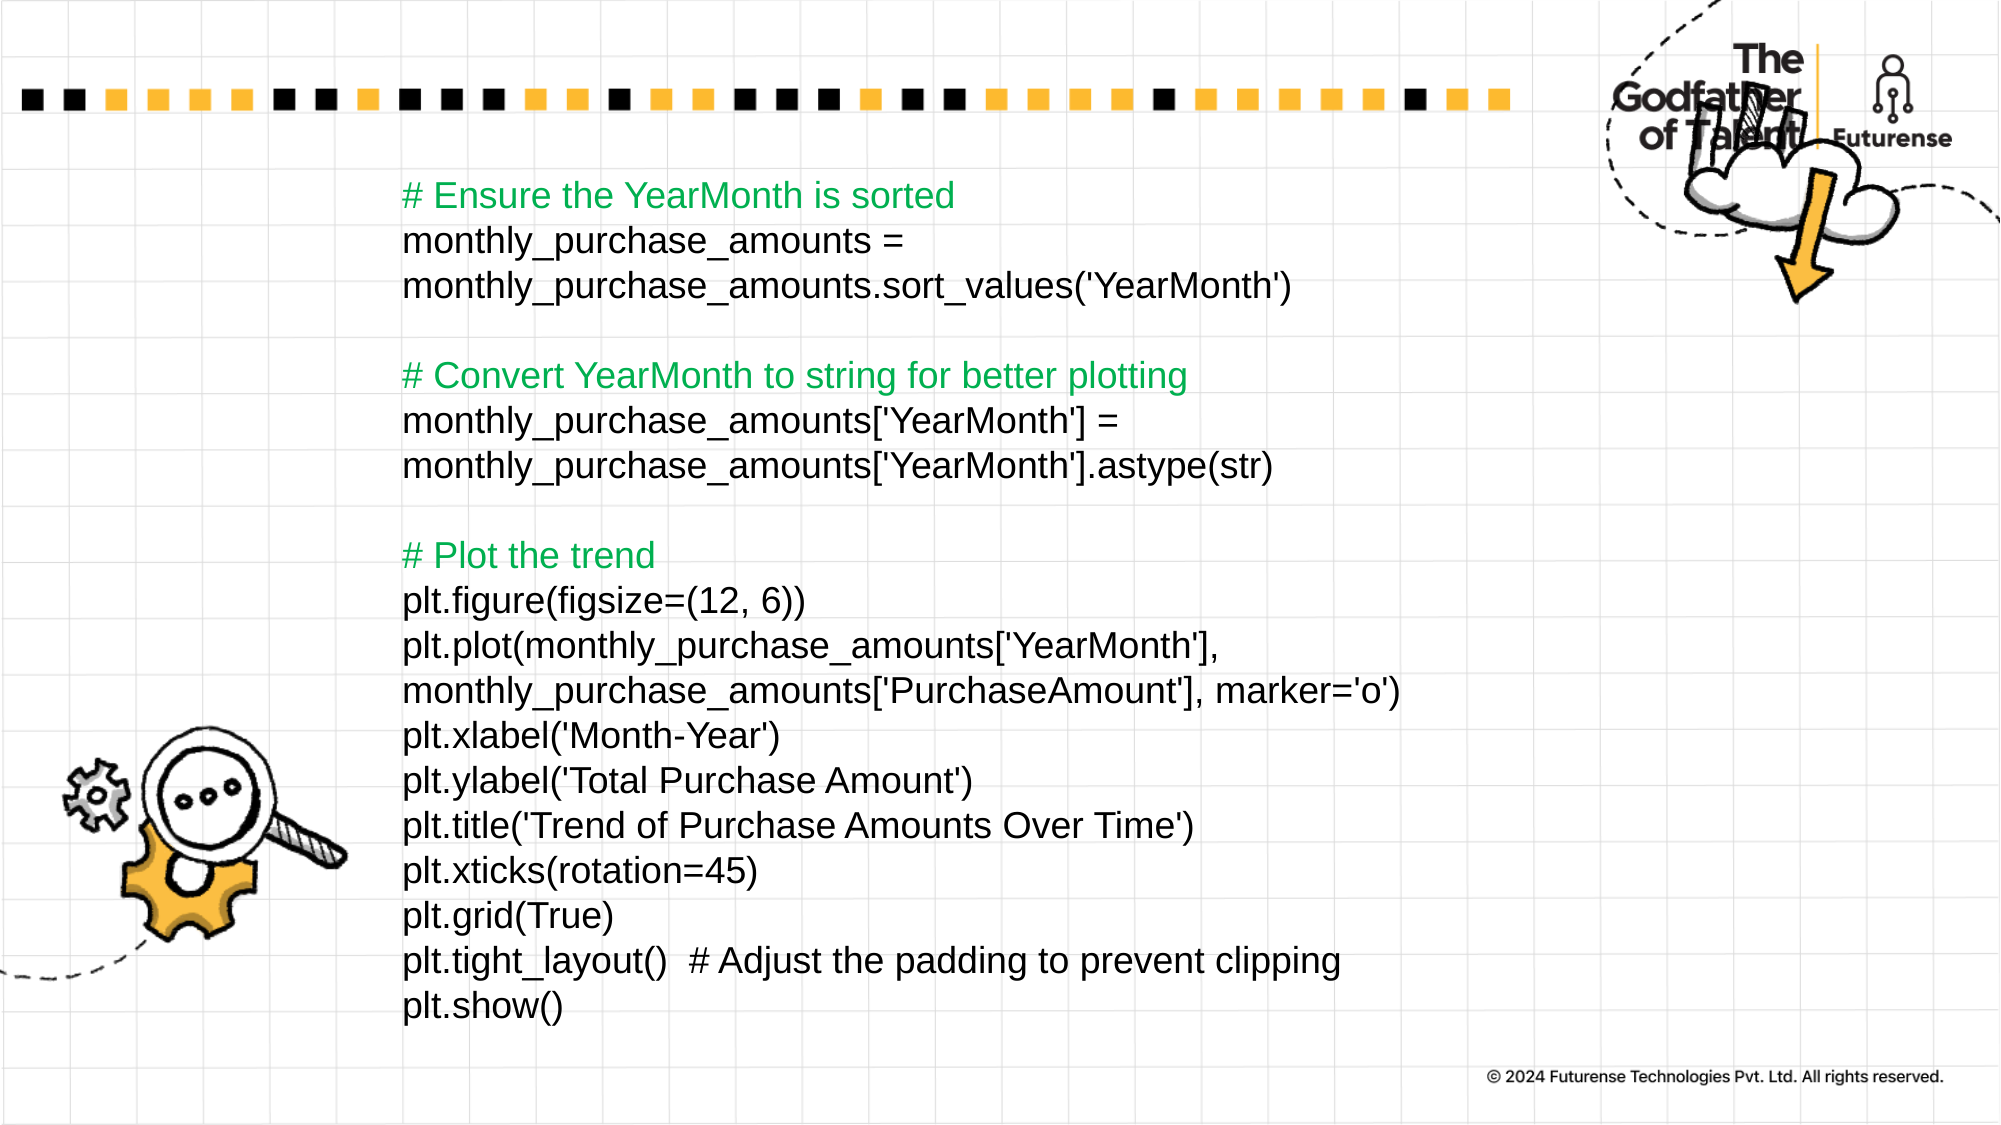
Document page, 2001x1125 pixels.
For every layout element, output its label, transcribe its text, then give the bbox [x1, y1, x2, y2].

picture [0, 0, 2001, 1125]
text_box # Ensure the YearMonth is sorted monthly_purchase_amounts = monthly_purchase_amounts.sort_values('YearMonth') # Convert YearMonth to string for better plotting monthly_purchase_amounts['YearMonth'] = monthly_purchase_amounts['YearMonth'].astype(str) # Plot the trend plt.figure(figsize=(12, 6)) plt.plot(monthly_purchase_amounts['YearMonth'], monthly_purchase_amounts['PurchaseAmount'], marker='o') plt.xlabel('Month-Year') plt.ylabel('Total Purchase Amount') plt.title('Trend of Purchase Amounts Over Time') plt.xticks(rotation=45) plt.grid(True) plt.tight_layout() # Adjust the padding to prevent clipping plt.show() [387, 163, 1593, 1079]
